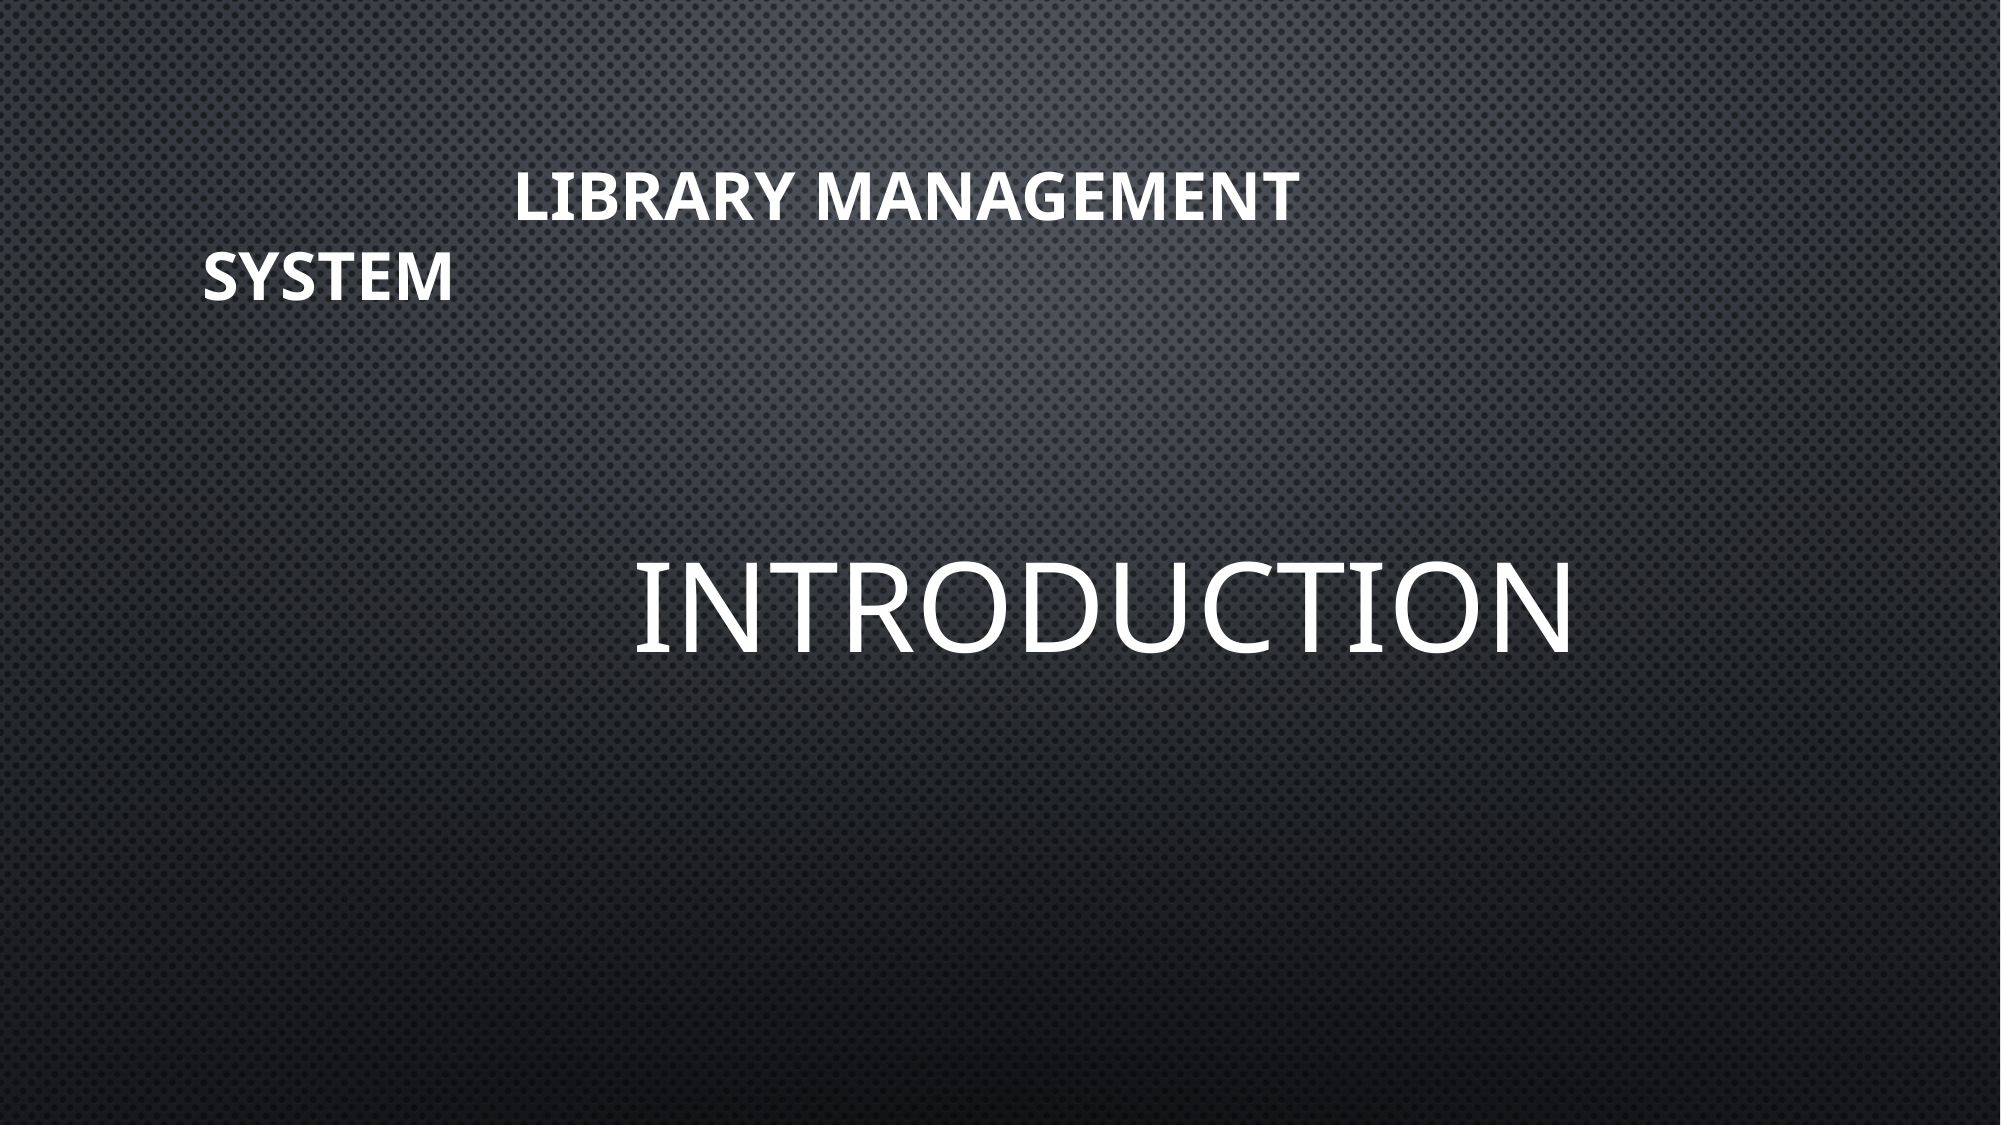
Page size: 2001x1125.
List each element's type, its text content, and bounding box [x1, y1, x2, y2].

title LIBRARY MANAGEMENT SYSTEM [187, 99, 1564, 368]
list introduction [187, 422, 1813, 782]
